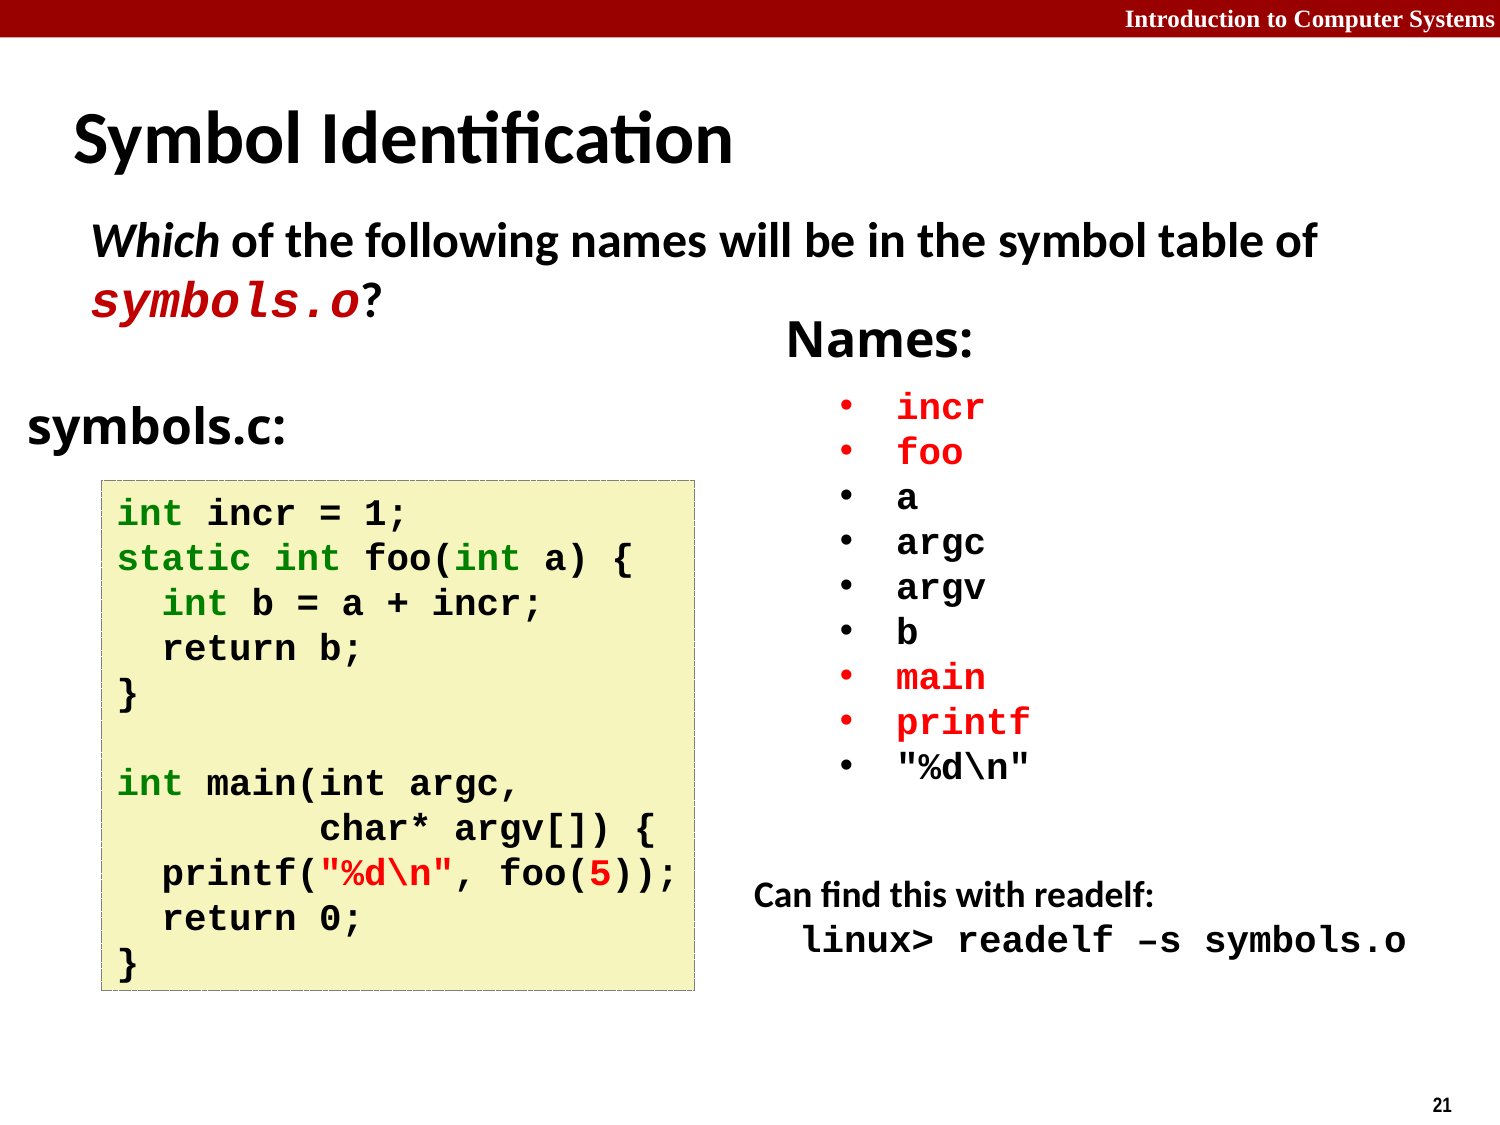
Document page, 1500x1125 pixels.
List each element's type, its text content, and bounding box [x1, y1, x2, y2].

text_box incr foo a argc argv b main printf "%d\n" [824, 374, 1213, 795]
text_box symbols.c: [12, 387, 302, 463]
title Symbol Identification [58, 71, 1305, 197]
text_box int incr = 1; static int foo(int a) { int b = a + incr; return b; } int main(int argc, char* argv[]) { printf("%d\n", foo(5)); return 0; } [101, 480, 695, 991]
text_box Can find this with readelf: linux> readelf –s symbols.o [739, 862, 1422, 968]
list Which of the following names will be in the symbol table of symbols.o? [74, 199, 1401, 363]
text_box Names: [770, 299, 989, 375]
